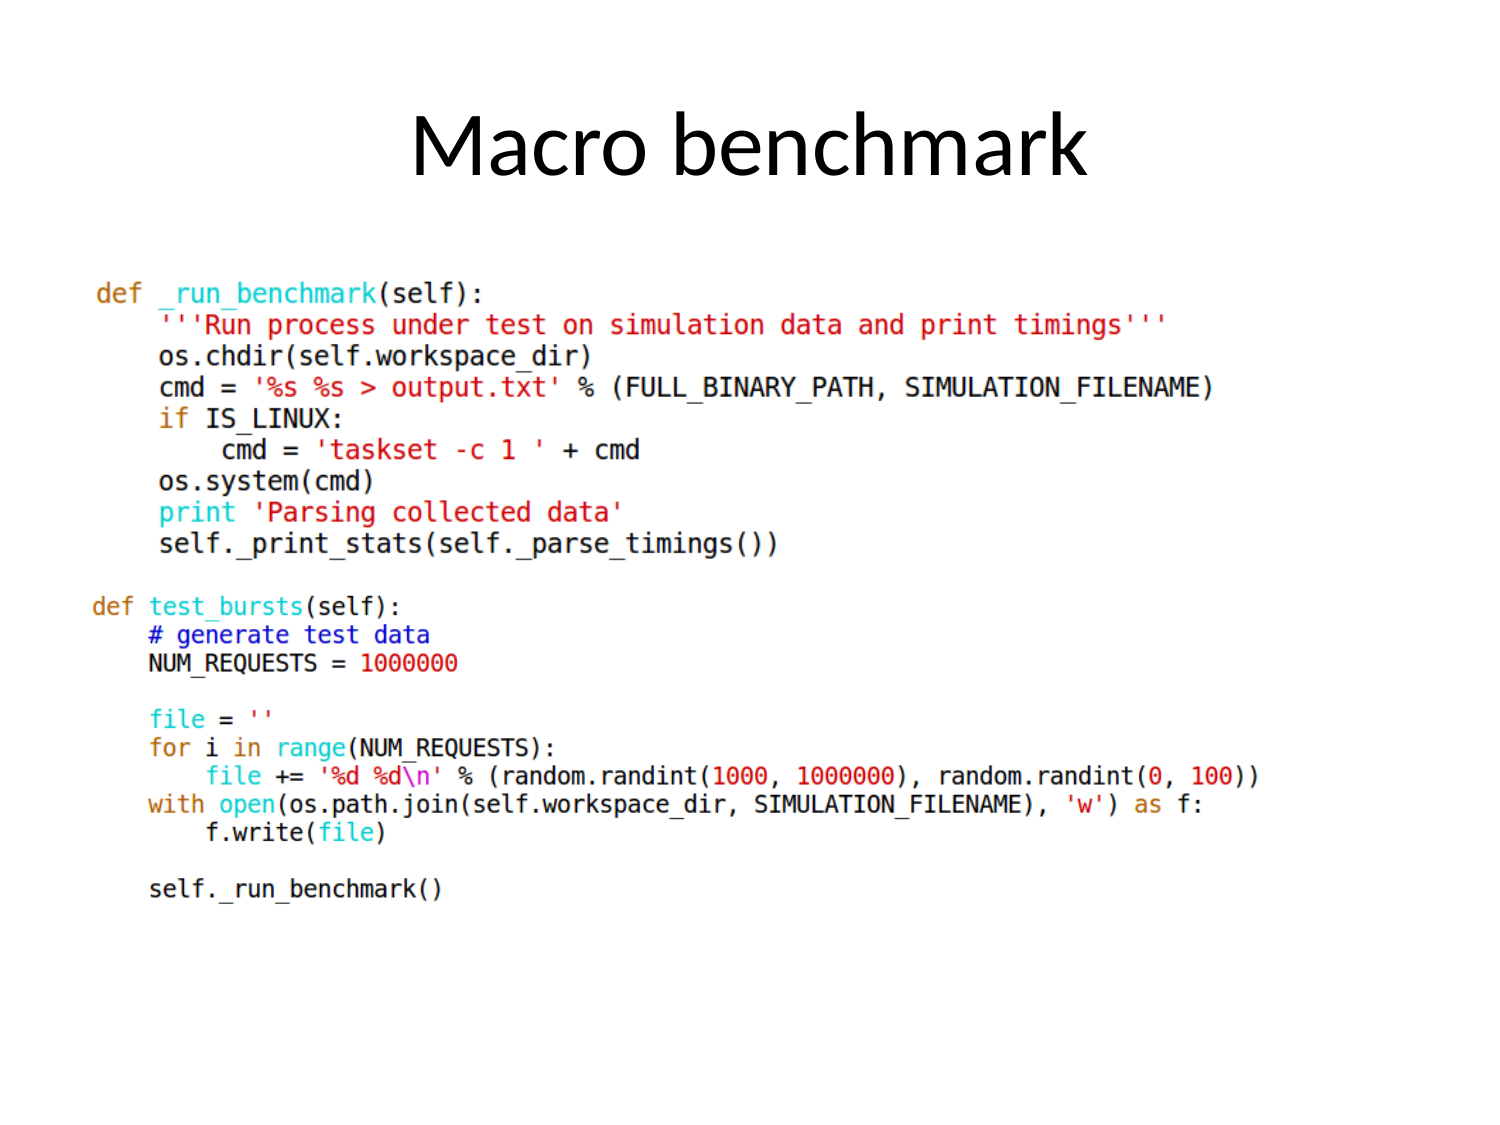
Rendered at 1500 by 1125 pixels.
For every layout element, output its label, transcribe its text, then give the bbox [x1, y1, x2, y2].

picture [74, 262, 1276, 573]
title Macro benchmark [75, 45, 1425, 233]
picture [87, 587, 1276, 913]
